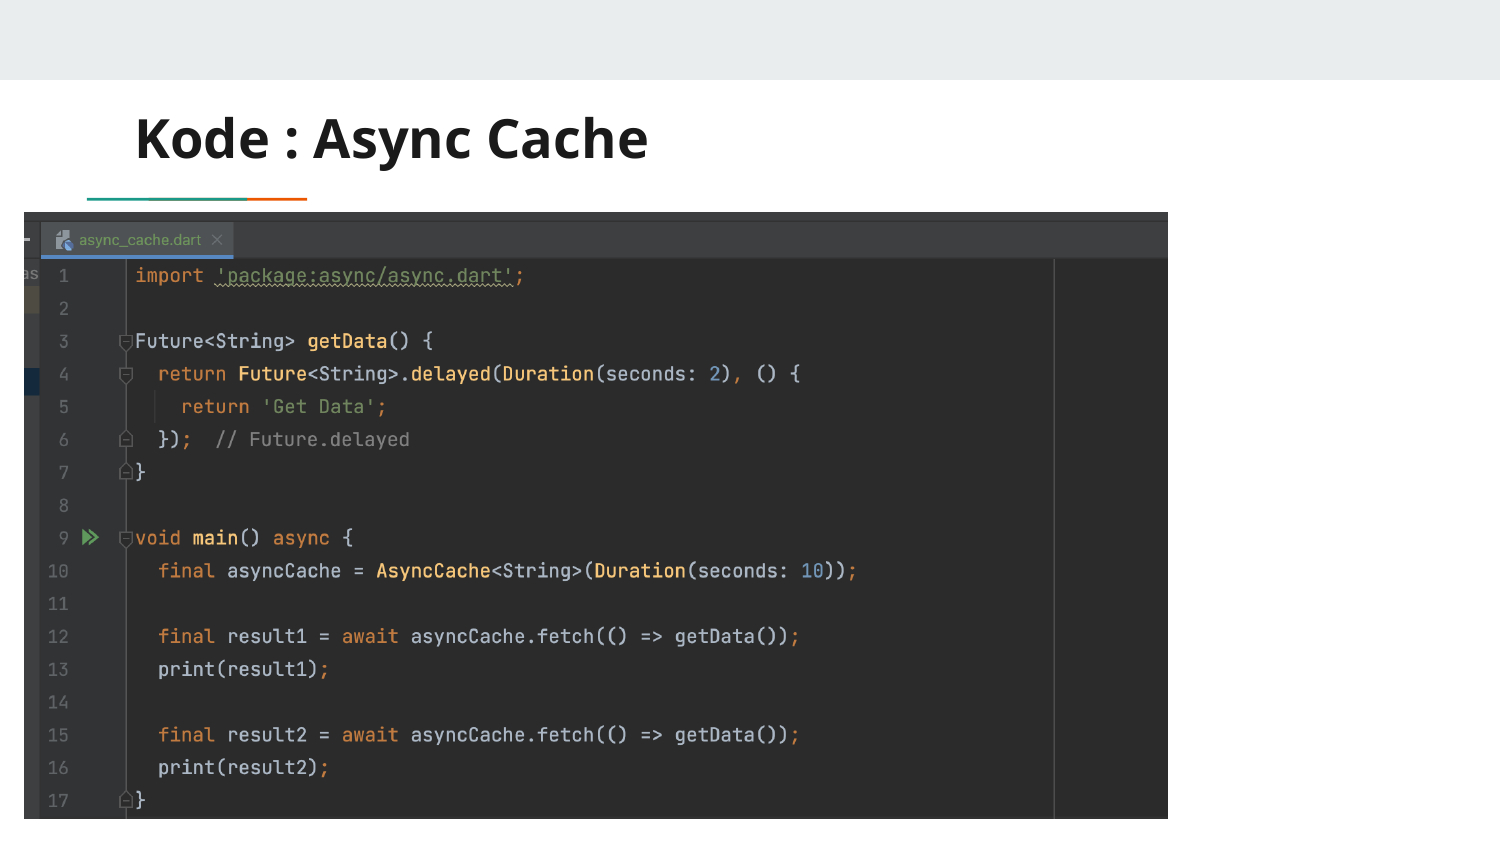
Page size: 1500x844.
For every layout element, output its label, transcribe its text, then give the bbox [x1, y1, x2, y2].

picture [24, 212, 1169, 819]
title Kode : Async Cache [119, 89, 1381, 178]
